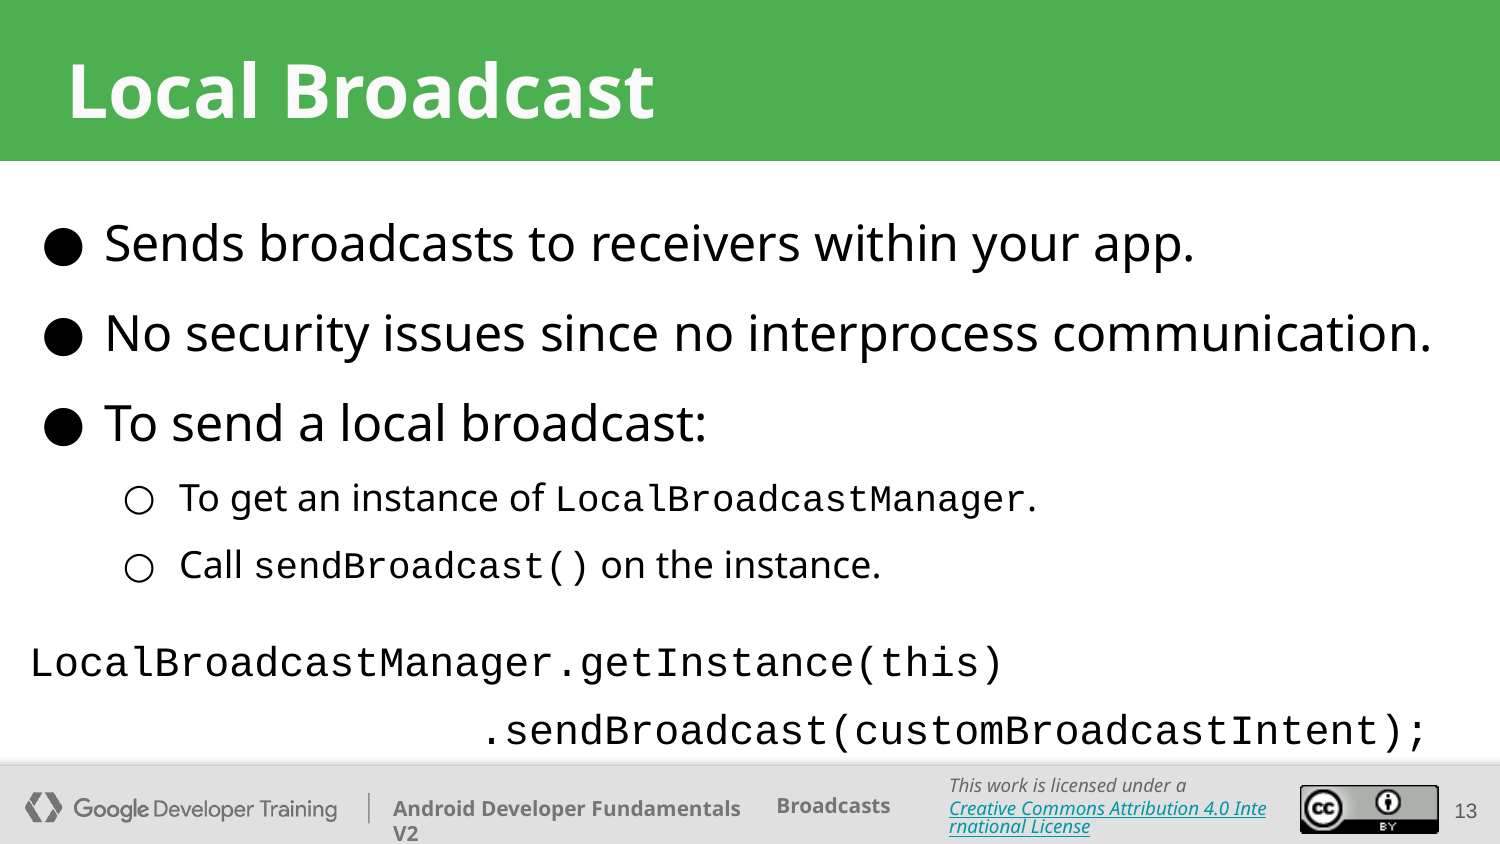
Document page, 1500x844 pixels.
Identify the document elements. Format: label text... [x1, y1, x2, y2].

list Sends broadcasts to receivers within your app. No security issues since no interprocess communication. To send a local broadcast: To get an instance of LocalBroadcastManager. Call sendBroadcast() on the instance. LocalBroadcastManager.getInstance(this) .sendBroadcast(customBroadcastIntent); [14, 166, 1480, 761]
picture [0, 161, 1500, 844]
slide_number ‹#› [1402, 777, 1493, 842]
title Local Broadcast [51, 28, 1449, 122]
